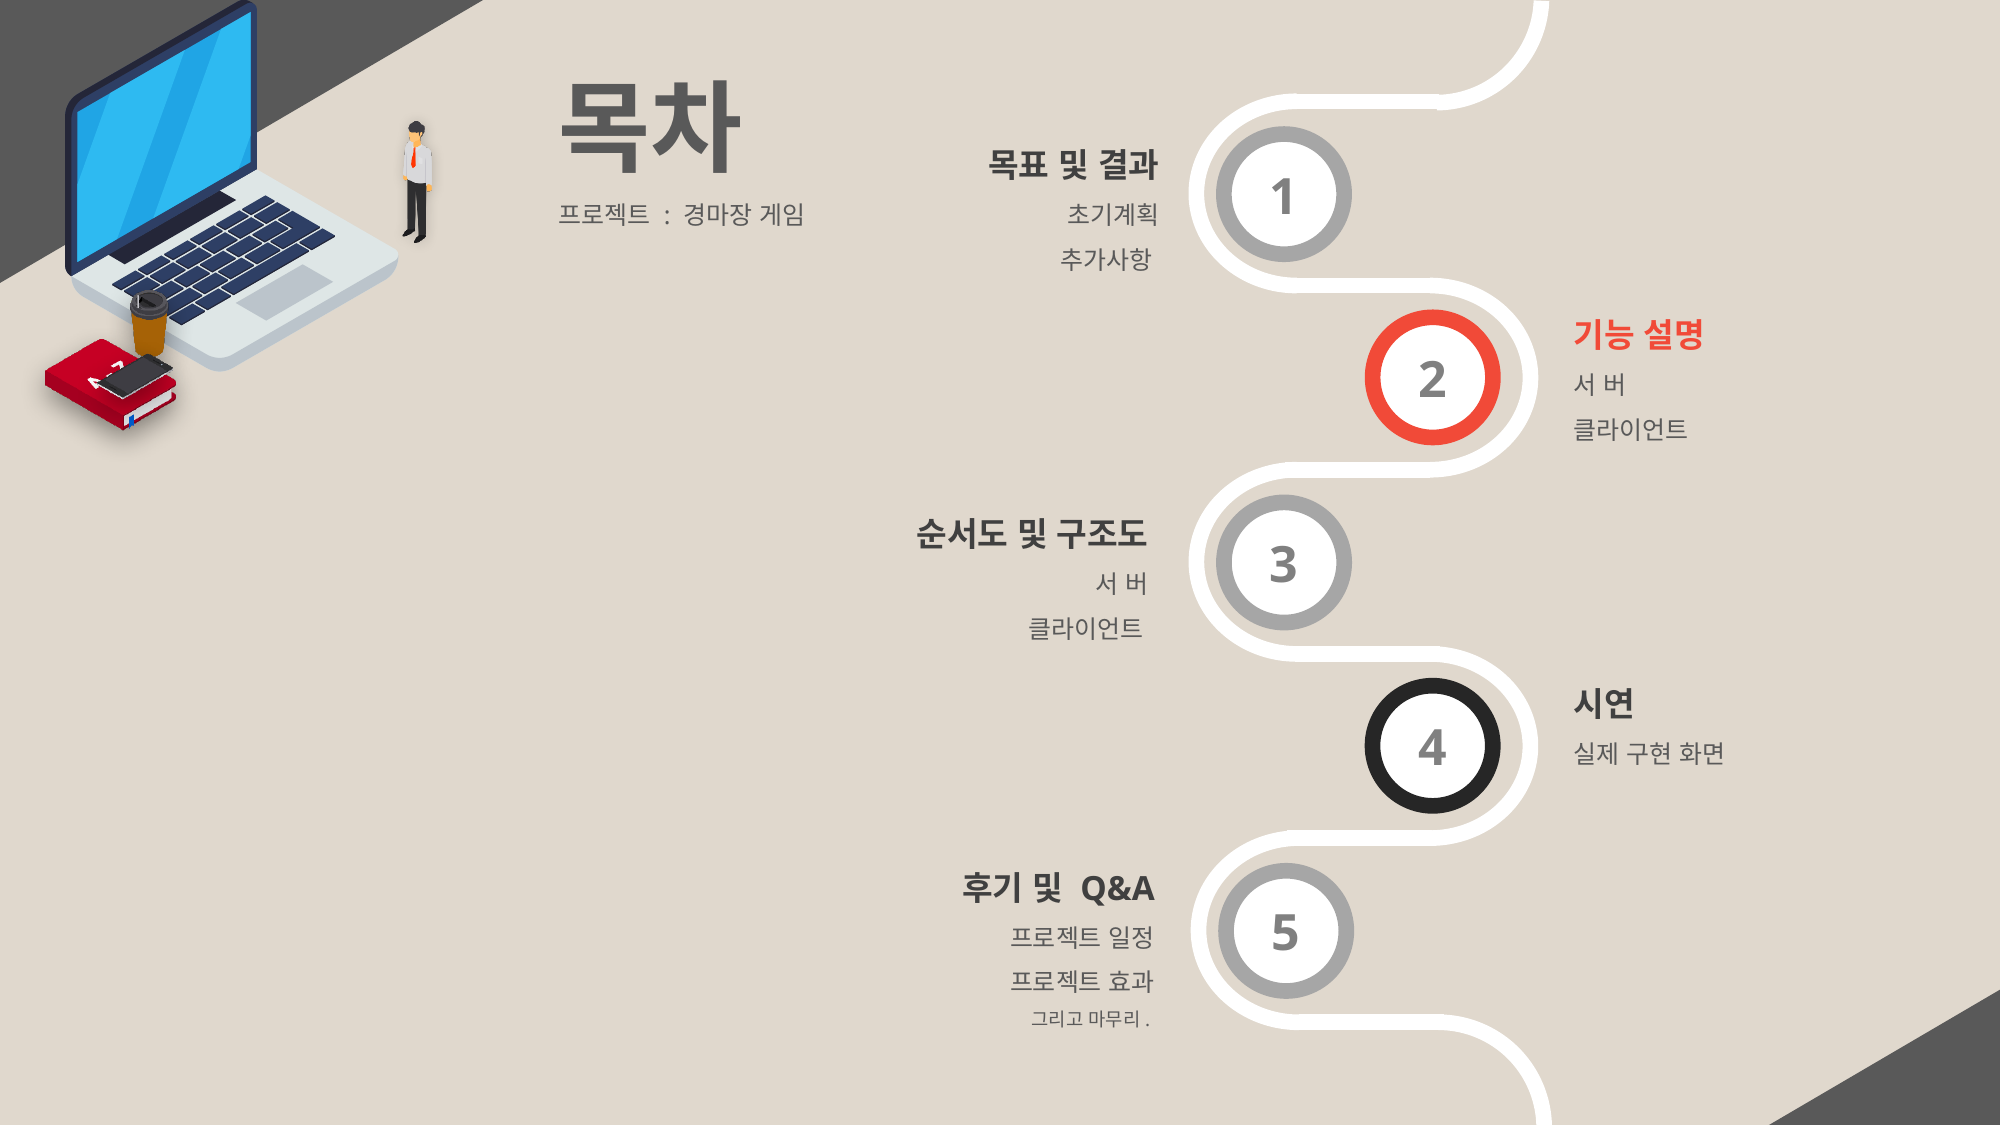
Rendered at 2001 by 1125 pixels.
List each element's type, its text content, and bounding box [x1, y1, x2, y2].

text_box [1766, 988, 2000, 1125]
text_box 순서도 및 구조도 서 버 클라이언트 [531, 486, 1164, 651]
text_box 기능 설명 서 버 클라이언트 [1559, 287, 2000, 452]
text_box 목차 프로젝트 : 경마장 게임 [544, 57, 1196, 237]
text_box 후기 및 Q&A 프로젝트 일정 프로젝트 효과 그리고 마무리. [531, 839, 1170, 1038]
text_box 시연 실제 구현 화면 [1559, 655, 2000, 776]
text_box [1196, 0, 1545, 1125]
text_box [0, 0, 484, 450]
text_box 목표 및 결과 초기계획 추가사항 [531, 117, 1175, 282]
